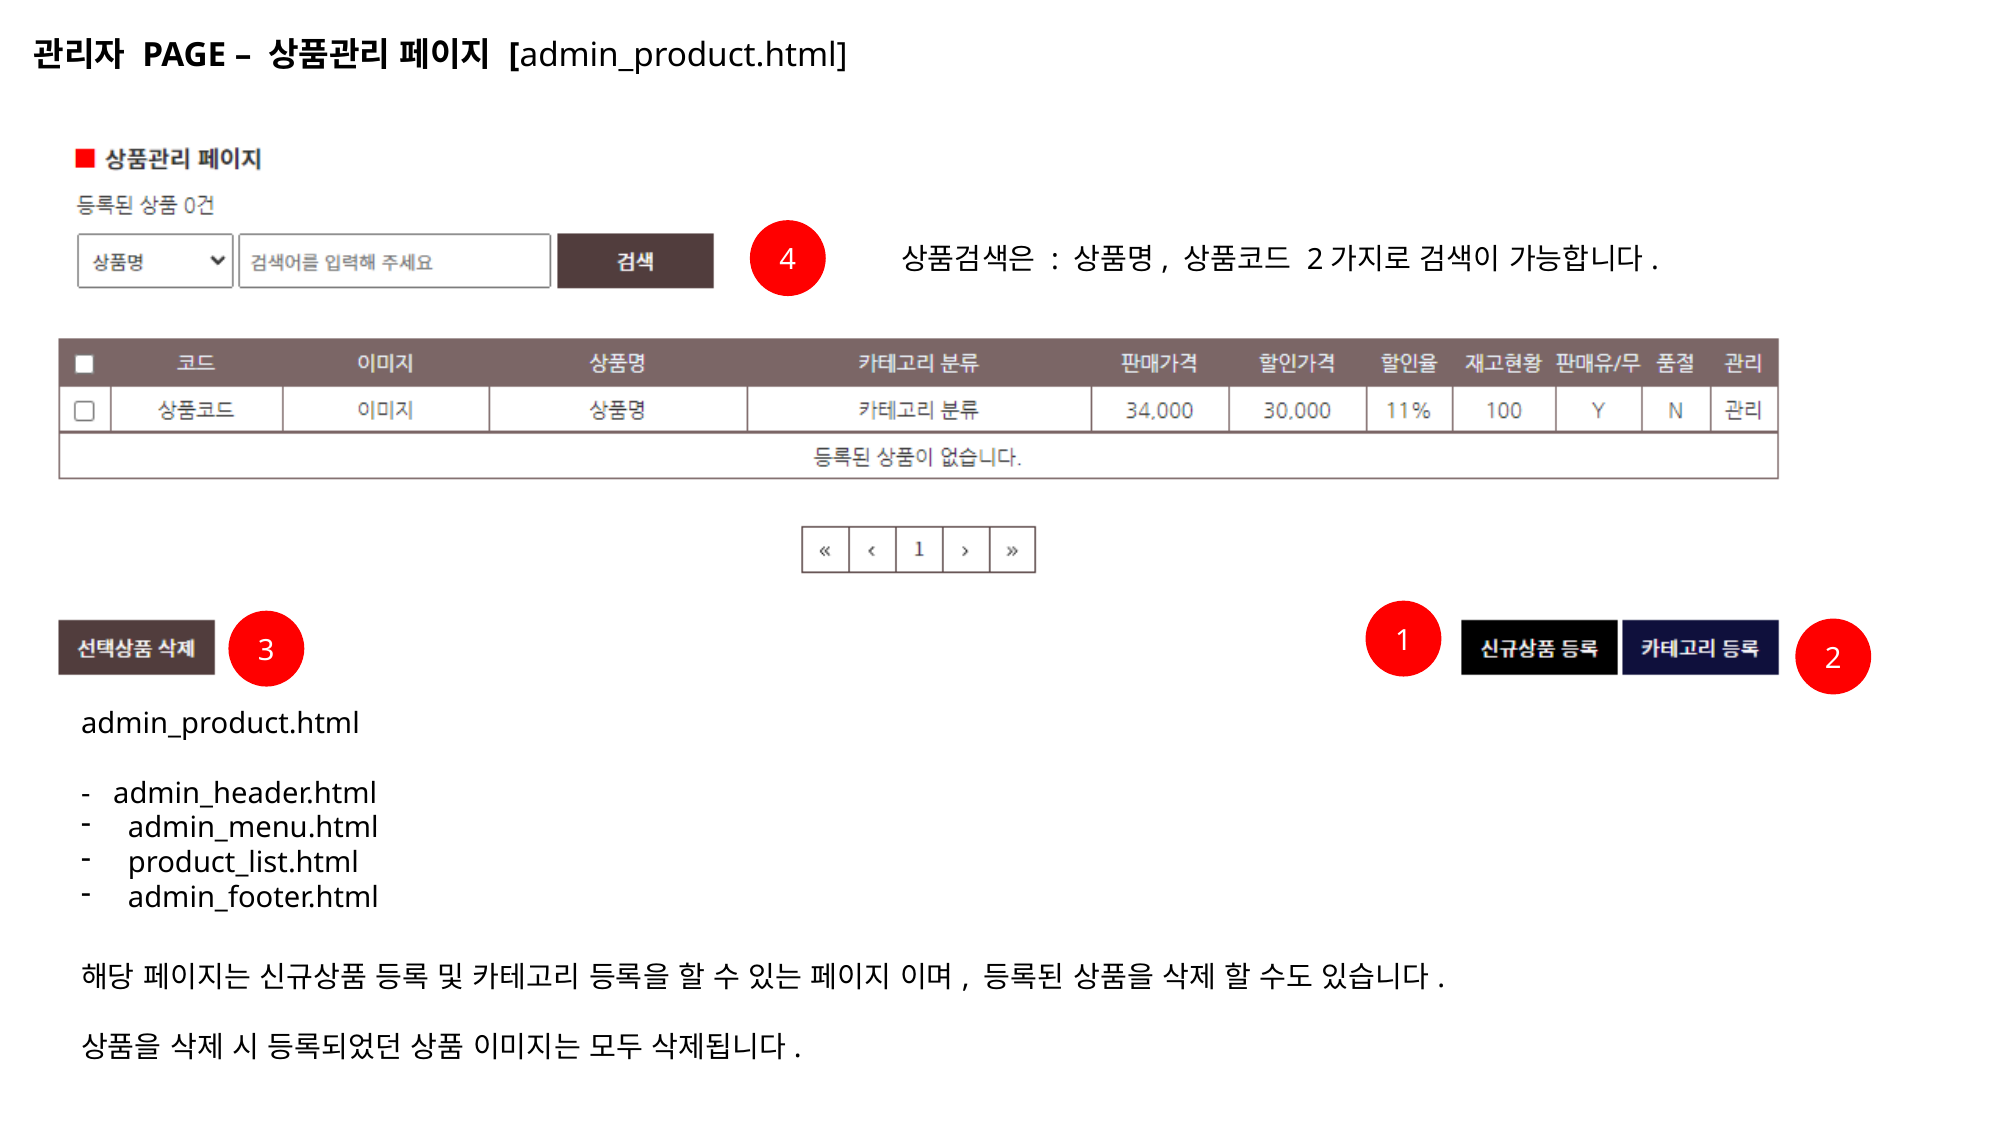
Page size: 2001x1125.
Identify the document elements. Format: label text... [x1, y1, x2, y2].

text_box 관리자 PAGE – 상품관리 페이지 [admin_product.html] [18, 25, 1557, 81]
picture [40, 121, 1801, 697]
text_box admin_product.html - admin_header.html admin_menu.html product_list.html admin_footer.html 해당 페이지는 신규상품 등록 및 카테고리 등록을 할 수 있는 페이지 이며, 등록된 상품을 삭제 할 수도 있습니다. 상품을 삭제 시 등록되었던 상품 이미지는 모두 삭제됩니다. [66, 696, 1935, 1116]
text_box 2 [1801, 617, 1873, 696]
